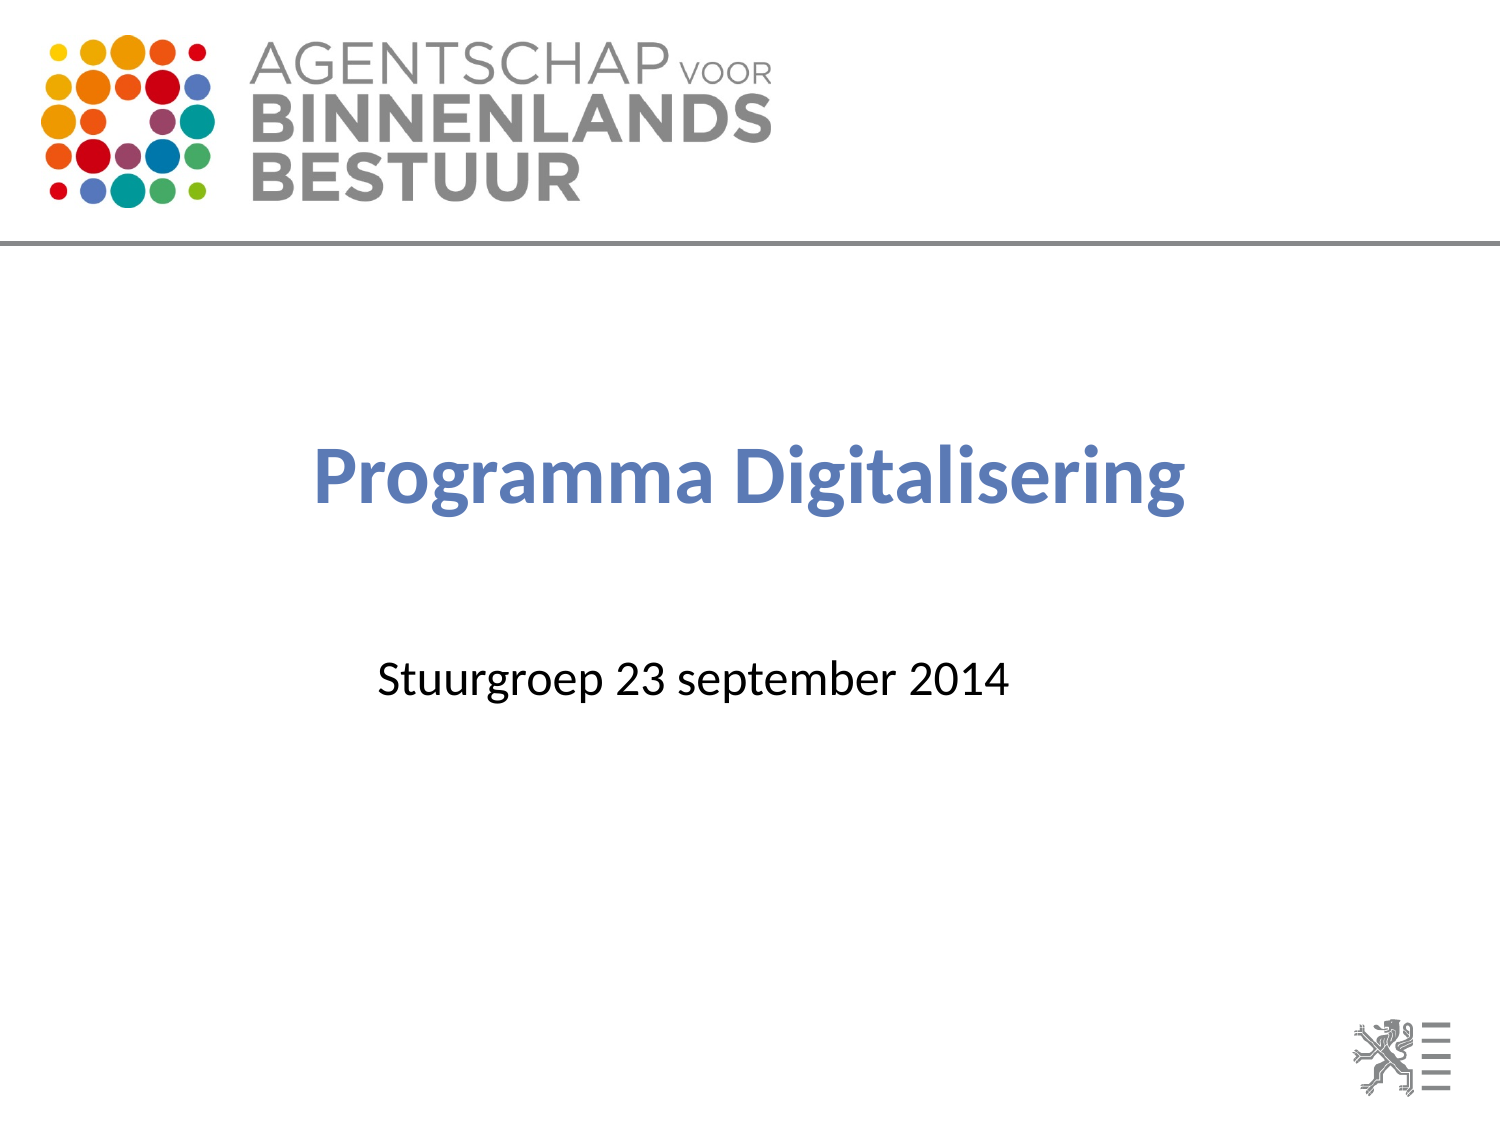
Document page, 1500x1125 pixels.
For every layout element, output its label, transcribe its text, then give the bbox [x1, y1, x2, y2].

title Programma Digitalisering [112, 349, 1388, 591]
picture [41, 35, 771, 208]
picture [1352, 1019, 1451, 1097]
subtitle Stuurgroep 23 september 2014 [112, 637, 1275, 835]
